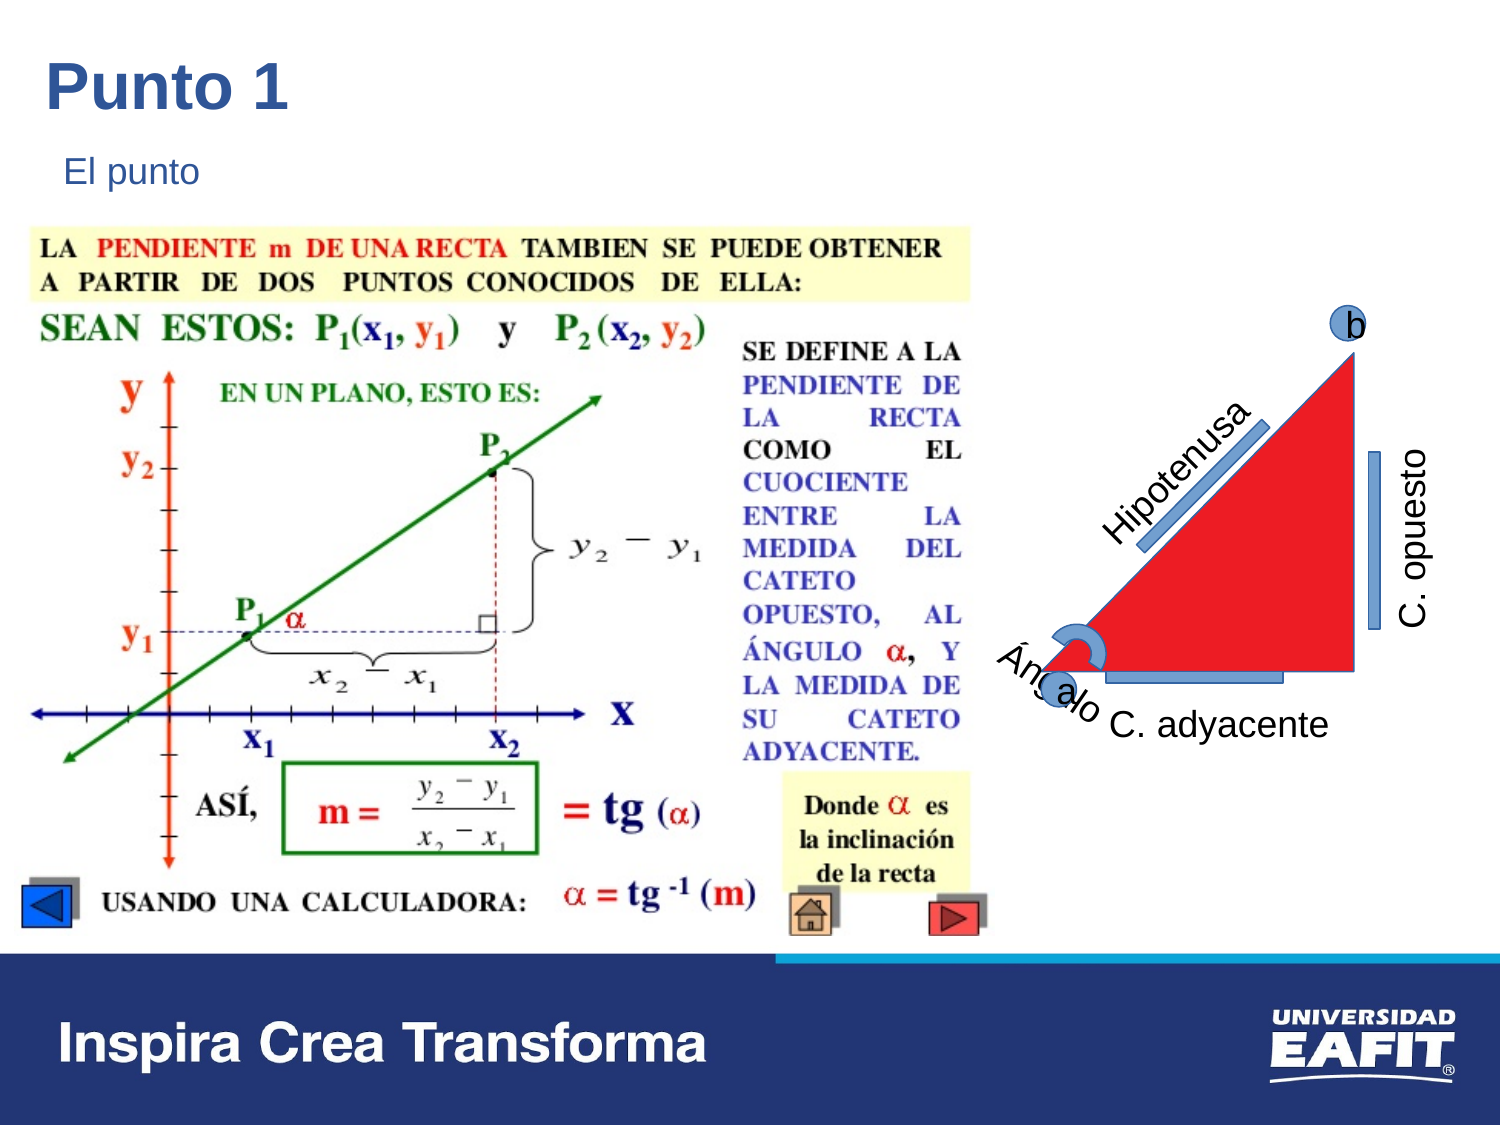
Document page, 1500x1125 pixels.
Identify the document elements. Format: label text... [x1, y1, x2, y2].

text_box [1073, 433, 1299, 520]
text_box b [1330, 305, 1366, 341]
text_box [1086, 528, 1354, 670]
text_box Punto 1 [30, 35, 333, 131]
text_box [1093, 671, 1355, 778]
text_box El punto [48, 139, 253, 197]
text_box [1001, 631, 1179, 718]
text_box [1276, 352, 1354, 482]
picture [0, 0, 1500, 1125]
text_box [1304, 483, 1500, 582]
